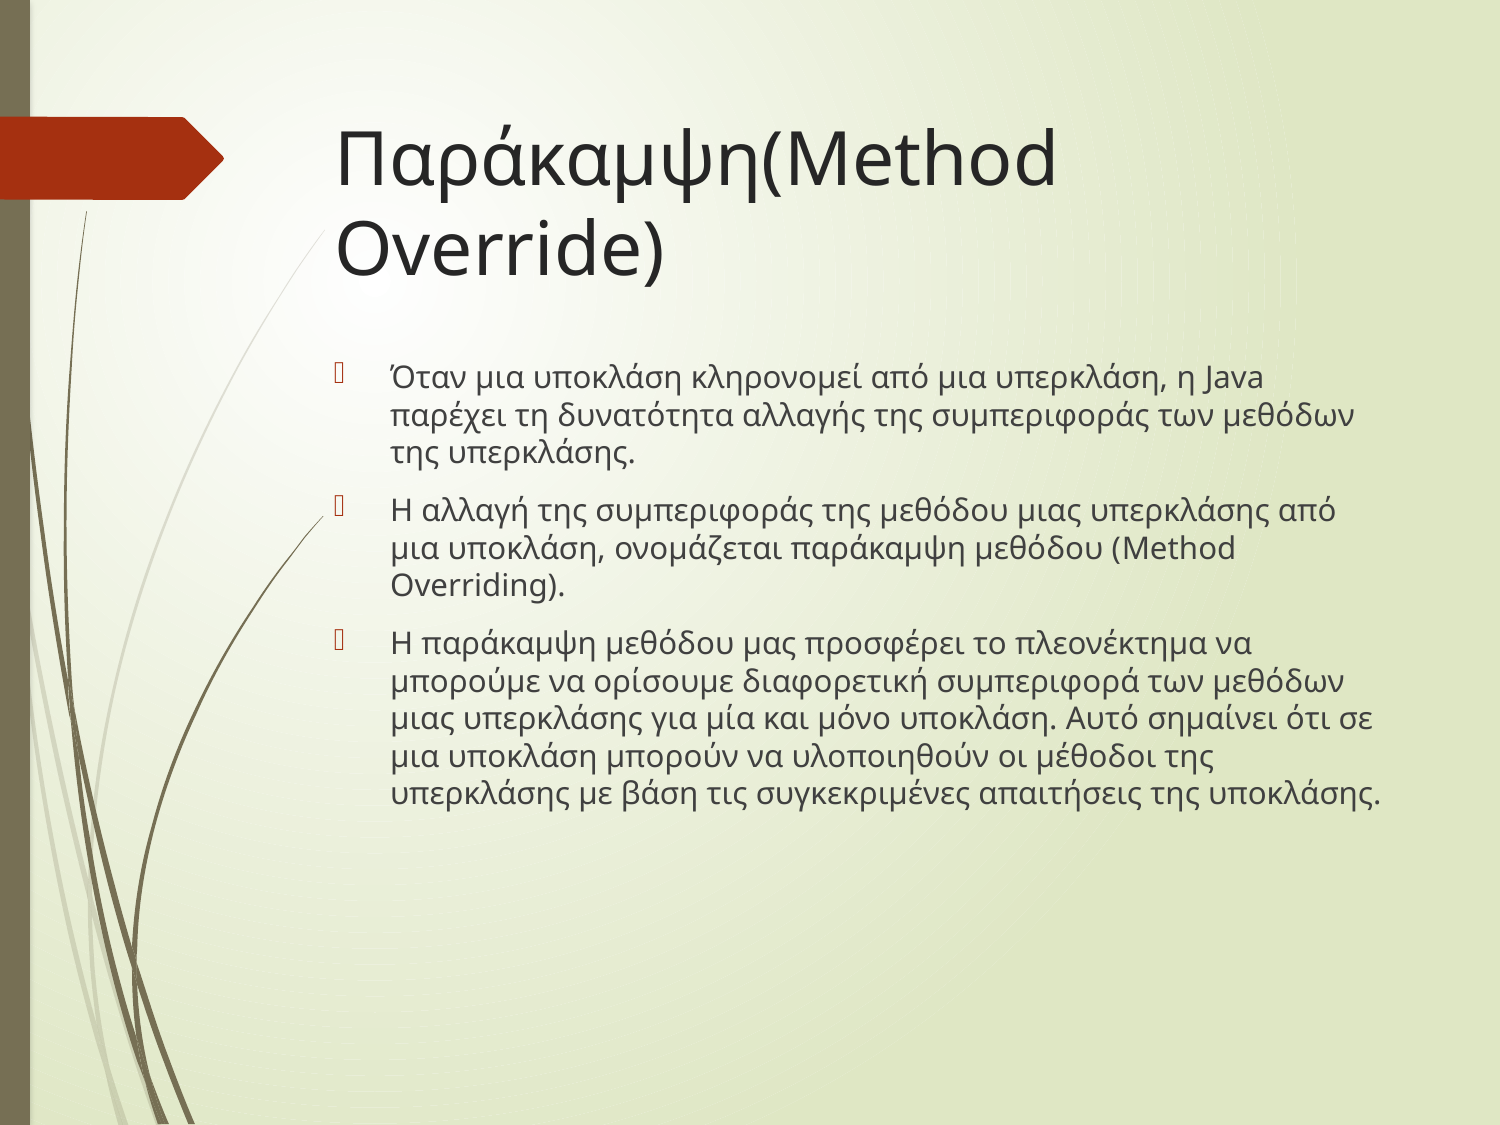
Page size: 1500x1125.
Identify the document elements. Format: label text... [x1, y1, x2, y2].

list Όταν μια υποκλάση κληρονομεί από μια υπερκλάση, η Java παρέχει τη δυνατότητα αλλαγής της συμπεριφοράς των μεθόδων της υπερκλάσης. Η αλλαγή της συμπεριφοράς της μεθόδου μιας υπερκλάσης από μια υποκλάση, ονομάζεται παράκαμψη μεθόδου (Method Overriding). Η παράκαμψη μεθόδου μας προσφέρει το πλεονέκτημα να μπορούμε να ορίσουμε διαφορετική συμπεριφορά των μεθόδων μιας υπερκλάσης για μία και μόνο υποκλάση. Αυτό σημαίνει ότι σε μια υποκλάση μπορούν να υλοποιηθούν οι μέθοδοι της υπερκλάσης με βάση τις συγκεκριμένες απαιτήσεις της υποκλάσης. [318, 350, 1400, 970]
title Παράκαμψη(Method Override) [319, 102, 1400, 313]
